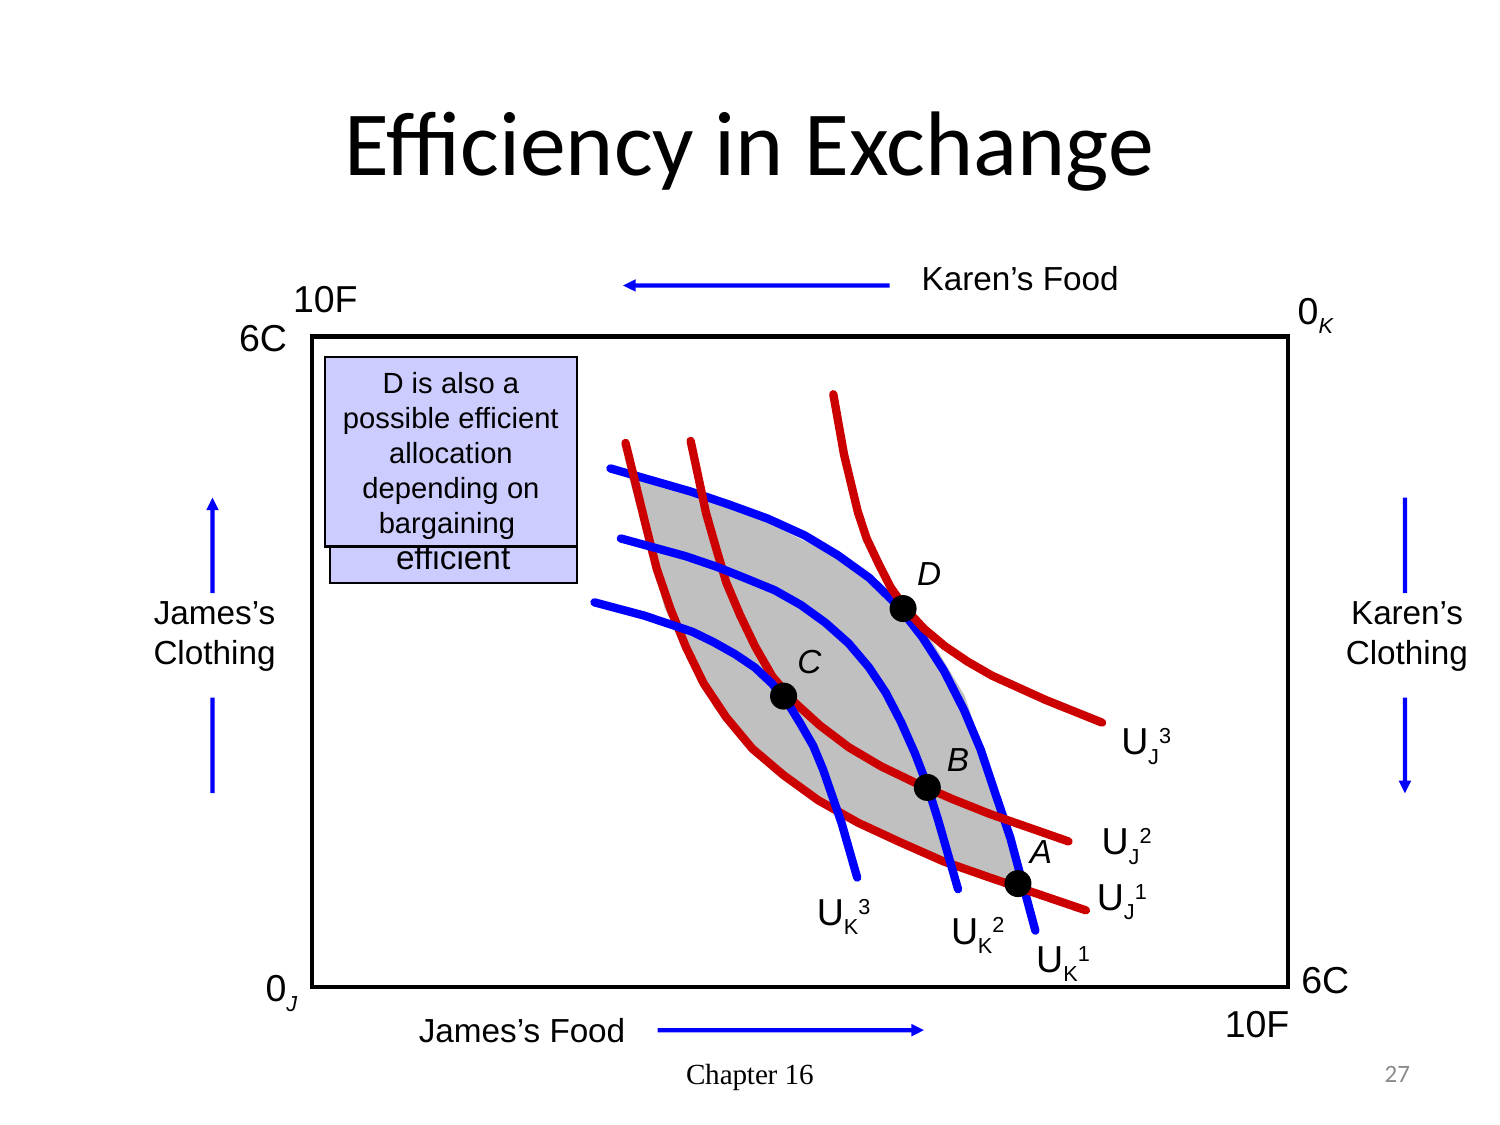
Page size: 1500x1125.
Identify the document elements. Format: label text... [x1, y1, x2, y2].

text_box D is also a possible efficient allocation depending on bargaining [324, 357, 578, 547]
text_box 0K [1282, 279, 1348, 346]
text_box [312, 336, 1288, 987]
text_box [610, 442, 687, 600]
text_box 6C [224, 307, 302, 367]
text_box 10F [278, 268, 373, 328]
title Efficiency in Exchange [75, 45, 1425, 233]
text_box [833, 393, 1189, 770]
text_box 6C [1286, 949, 1365, 1009]
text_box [620, 538, 828, 600]
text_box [594, 602, 889, 941]
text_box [620, 778, 1025, 960]
text_box 10F [1210, 992, 1305, 1053]
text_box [690, 440, 828, 536]
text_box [622, 249, 1142, 305]
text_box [132, 497, 298, 794]
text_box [1031, 778, 1170, 871]
text_box 0J [250, 956, 313, 1023]
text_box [1324, 497, 1490, 794]
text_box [610, 878, 1165, 988]
text_box At point C, MRSs are equal and allocation is efficient [329, 547, 578, 584]
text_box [890, 545, 957, 622]
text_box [914, 778, 986, 801]
footer Chapter 16 [512, 1042, 988, 1103]
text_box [770, 632, 828, 709]
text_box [396, 1001, 925, 1057]
slide_number 27 [1074, 1042, 1425, 1103]
